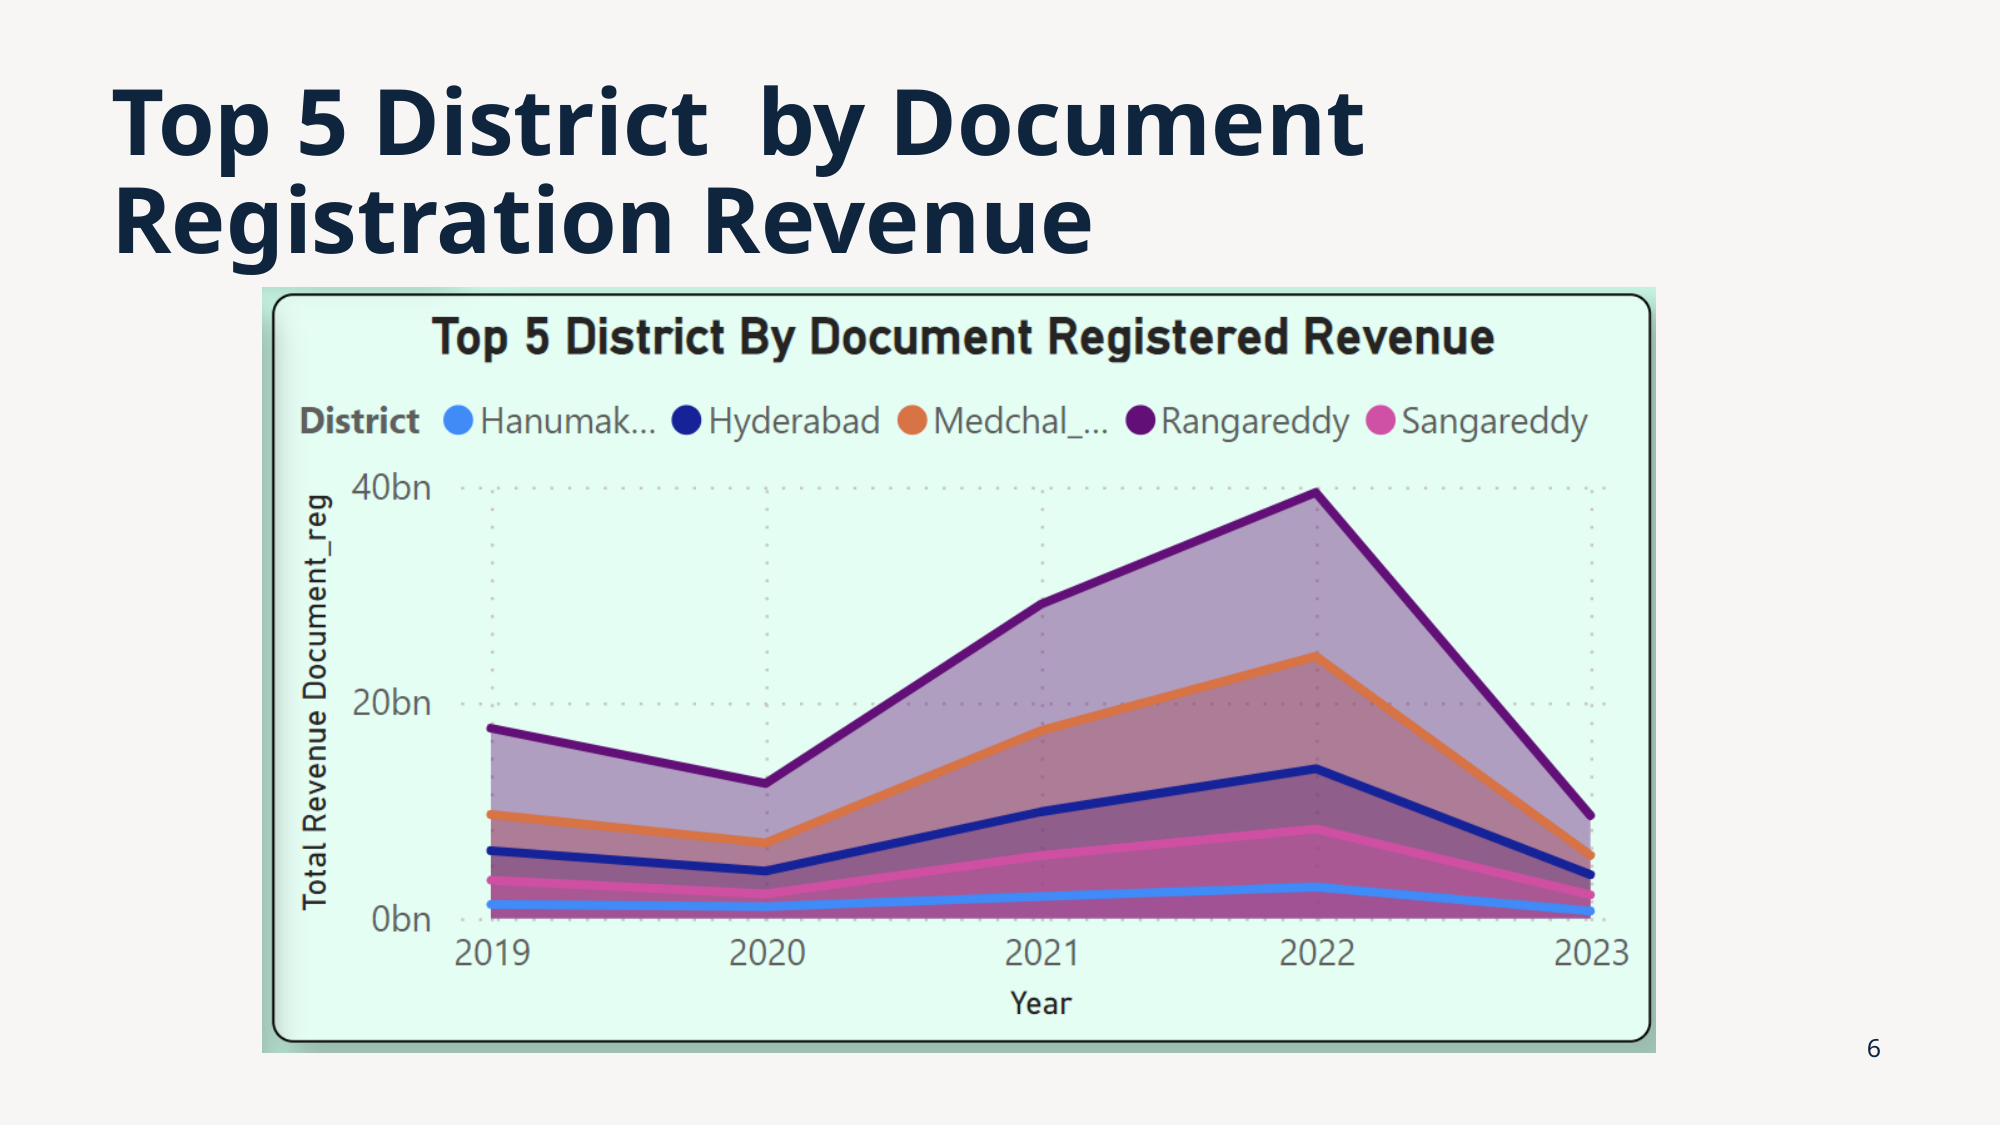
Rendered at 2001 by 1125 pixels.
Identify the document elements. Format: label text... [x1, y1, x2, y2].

picture [262, 287, 1656, 1053]
title Top 5 District by Document Registration Revenue [96, 83, 1822, 267]
slide_number 6 [1836, 1020, 1912, 1080]
